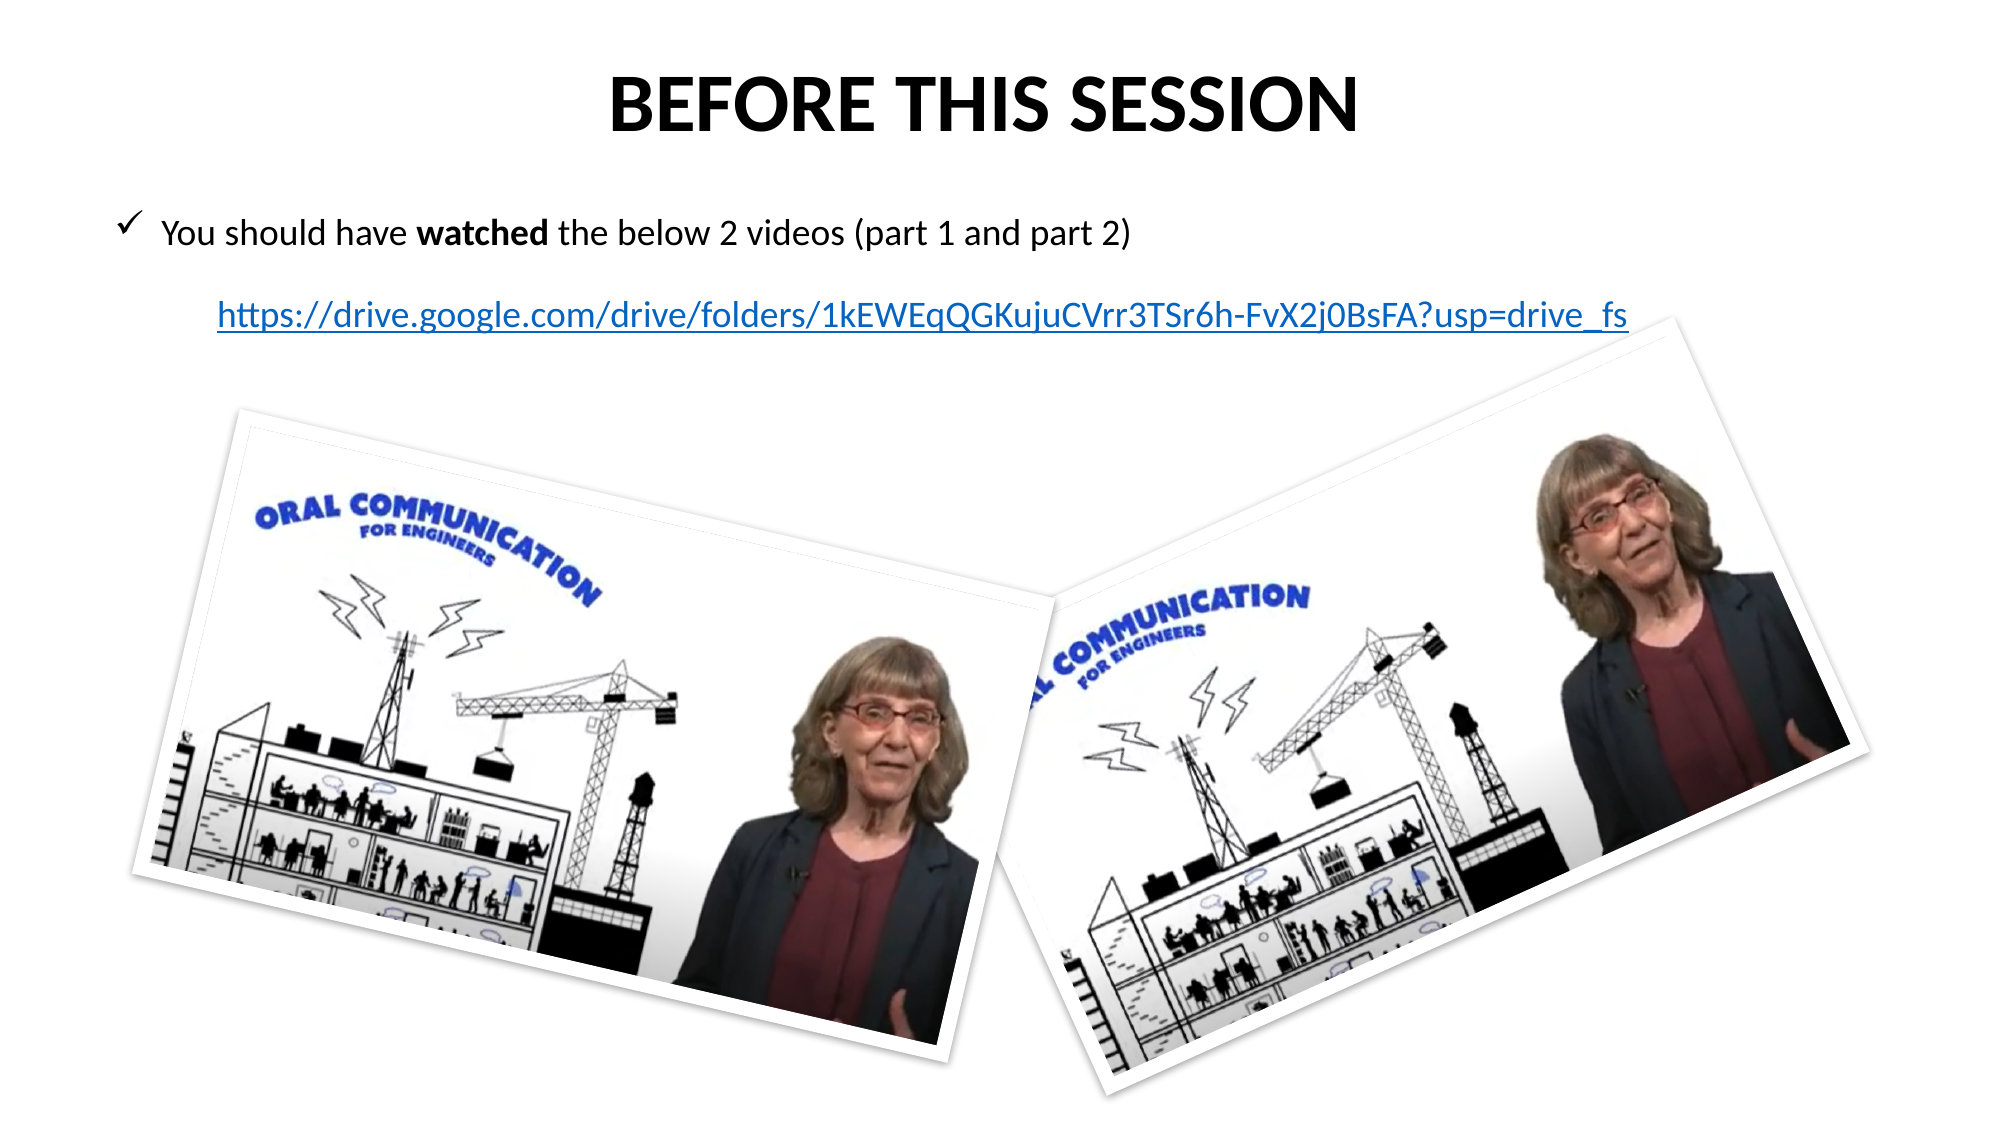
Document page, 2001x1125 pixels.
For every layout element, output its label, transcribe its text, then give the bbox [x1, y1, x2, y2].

text_box You should have watched the below 2 videos (part 1 and part 2) [99, 200, 1148, 261]
text_box https://drive.google.com/drive/folders/1kEWEqQGKujuCVrr3TSr6h-FvX2j0BsFA?usp=drive_fs [202, 282, 1743, 388]
picture [151, 337, 1850, 1076]
text_box BEFORE THIS SESSION [593, 40, 1464, 156]
